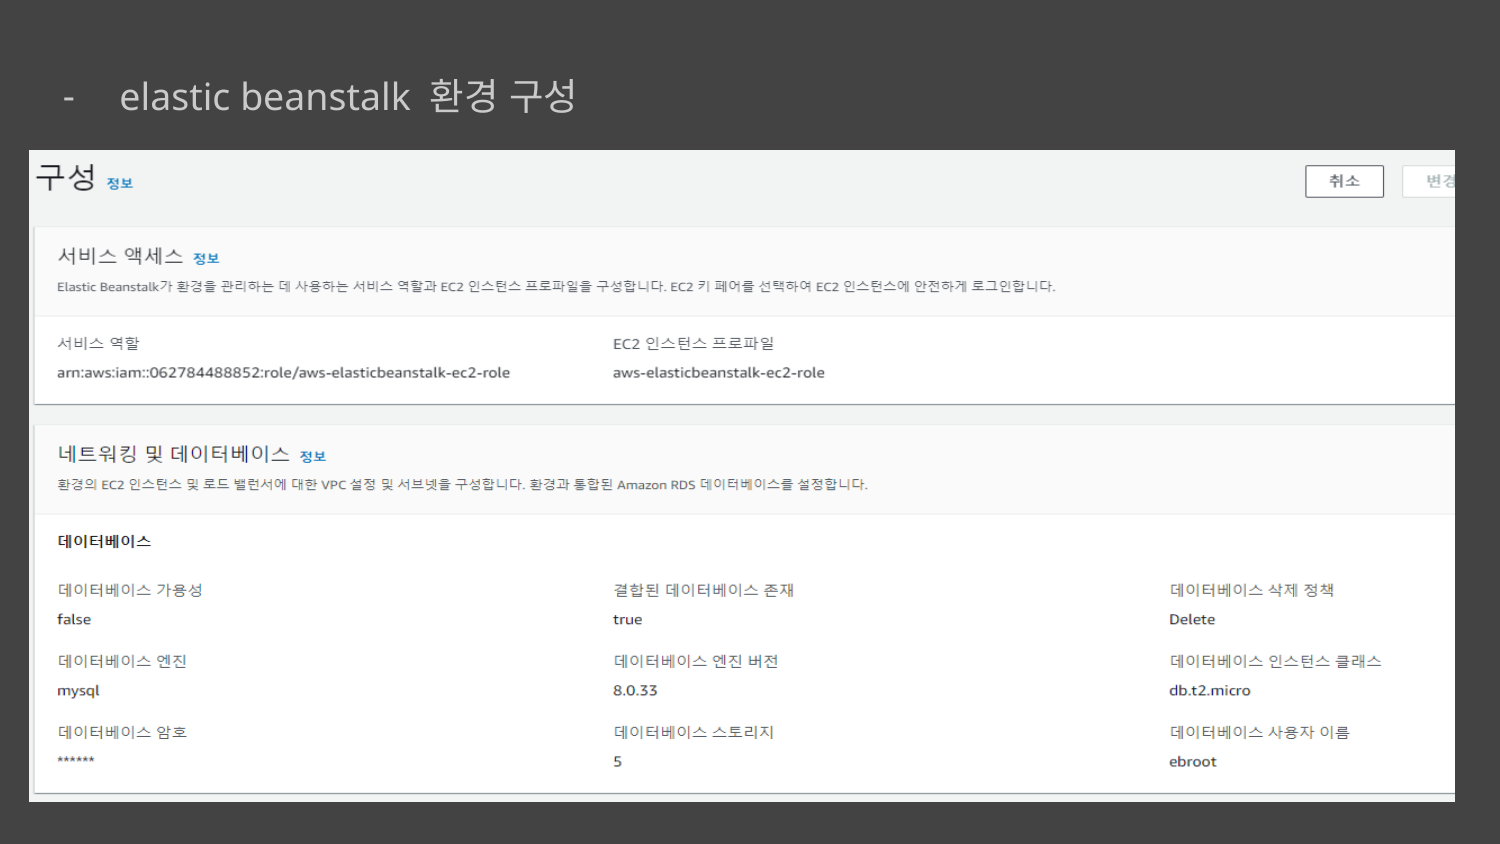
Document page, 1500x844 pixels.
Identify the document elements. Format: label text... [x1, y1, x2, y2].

list elastic beanstalk 환경 구성 [29, 50, 1427, 148]
picture [29, 149, 1455, 802]
